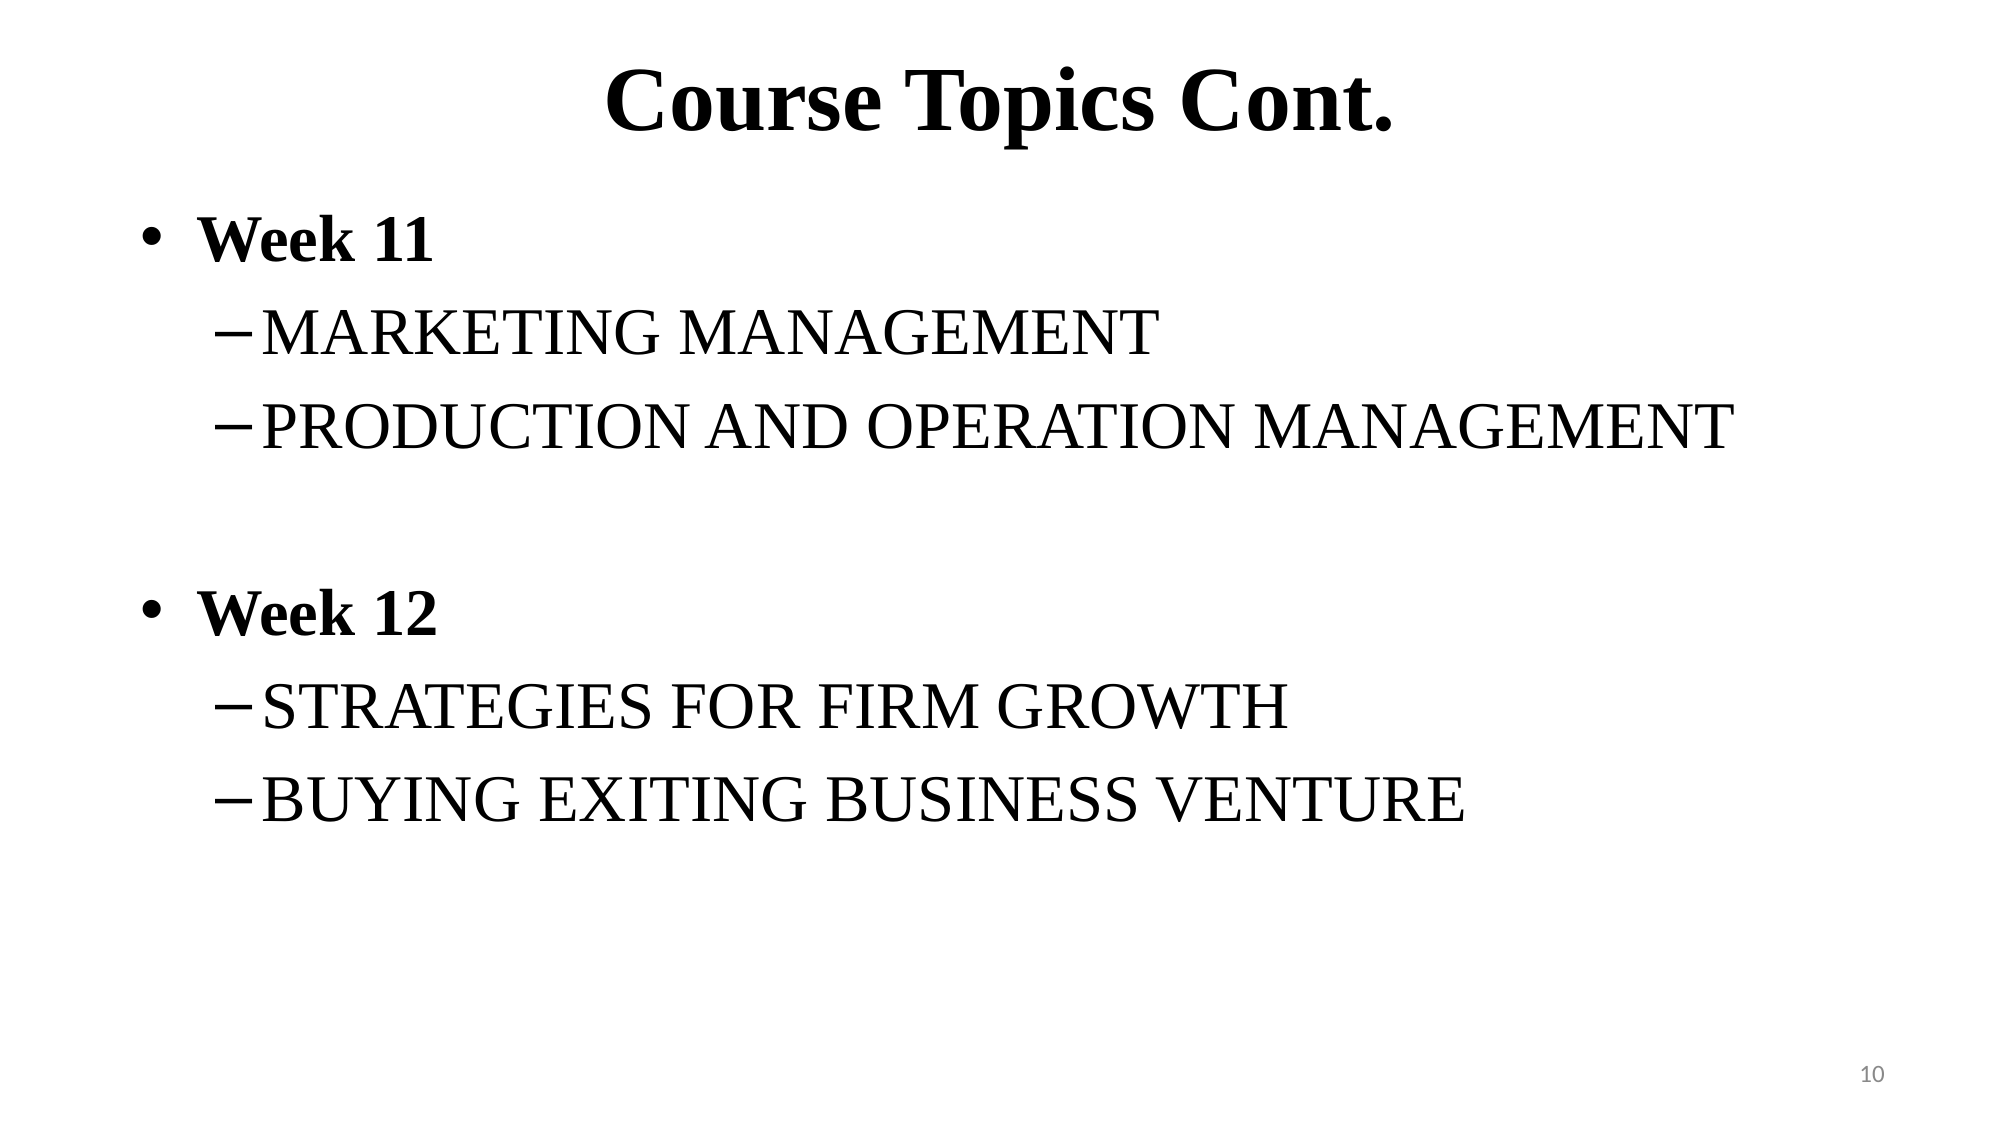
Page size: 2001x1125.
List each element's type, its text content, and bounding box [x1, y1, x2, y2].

title Course Topics Cont. [324, 24, 1675, 163]
list Week 11 MARKETING MANAGEMENT PRODUCTION AND OPERATION MANAGEMENT Week 12 STRATEGIES FOR FIRM GROWTH BUYING EXITING BUSINESS VENTURE [125, 187, 1800, 1100]
slide_number 10 [1433, 1042, 1900, 1103]
